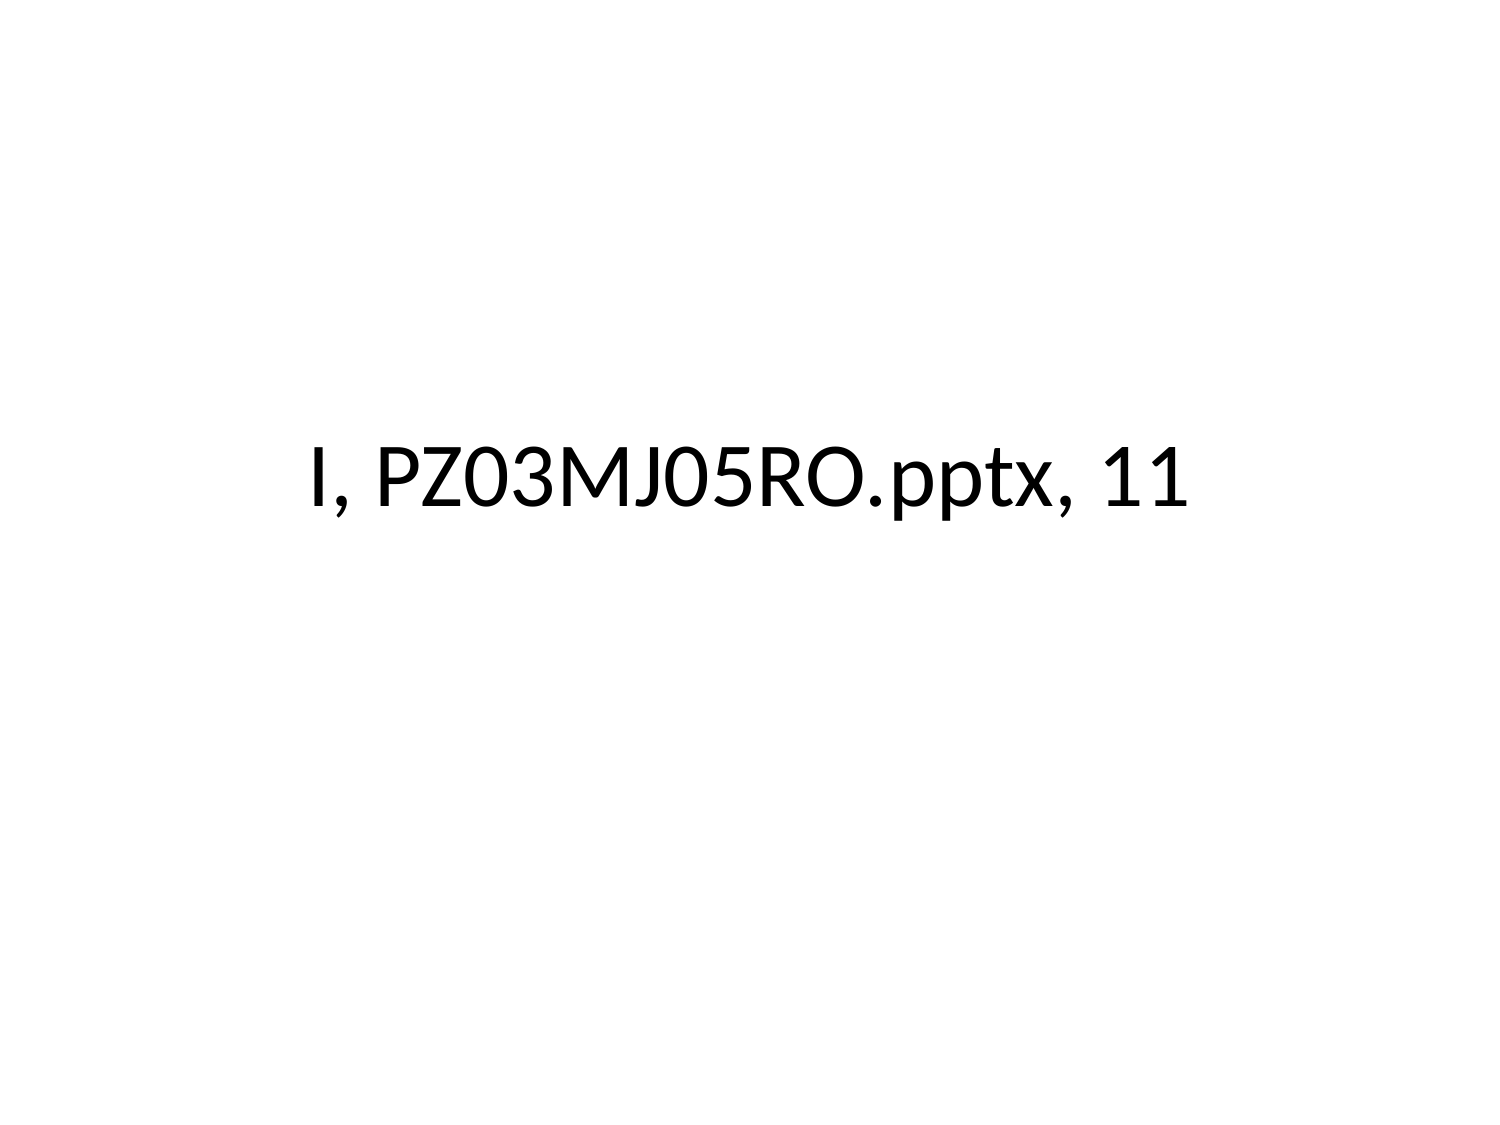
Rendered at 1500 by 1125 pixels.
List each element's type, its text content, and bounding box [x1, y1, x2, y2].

title I, PZ03MJ05RO.pptx, 11 [112, 349, 1388, 591]
